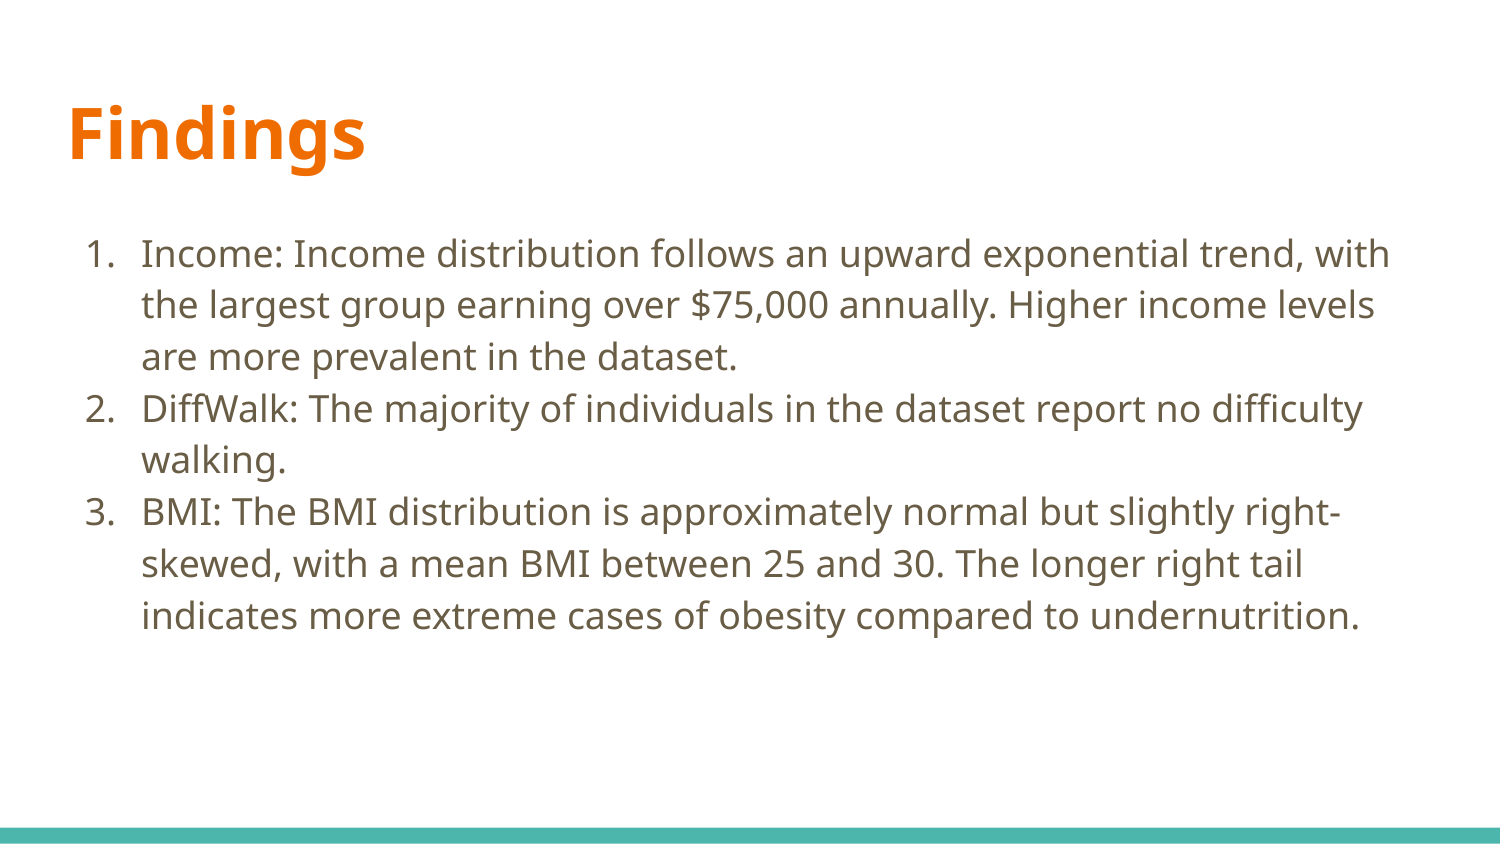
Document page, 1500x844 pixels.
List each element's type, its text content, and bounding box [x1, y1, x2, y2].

title Findings [51, 72, 1449, 189]
list Income: Income distribution follows an upward exponential trend, with the largest group earning over $75,000 annually. Higher income levels are more prevalent in the dataset. DiffWalk: The majority of individuals in the dataset report no difficulty walking. BMI: The BMI distribution is approximately normal but slightly right-skewed, with a mean BMI between 25 and 30. The longer right tail indicates more extreme cases of obesity compared to undernutrition. [51, 207, 1449, 750]
